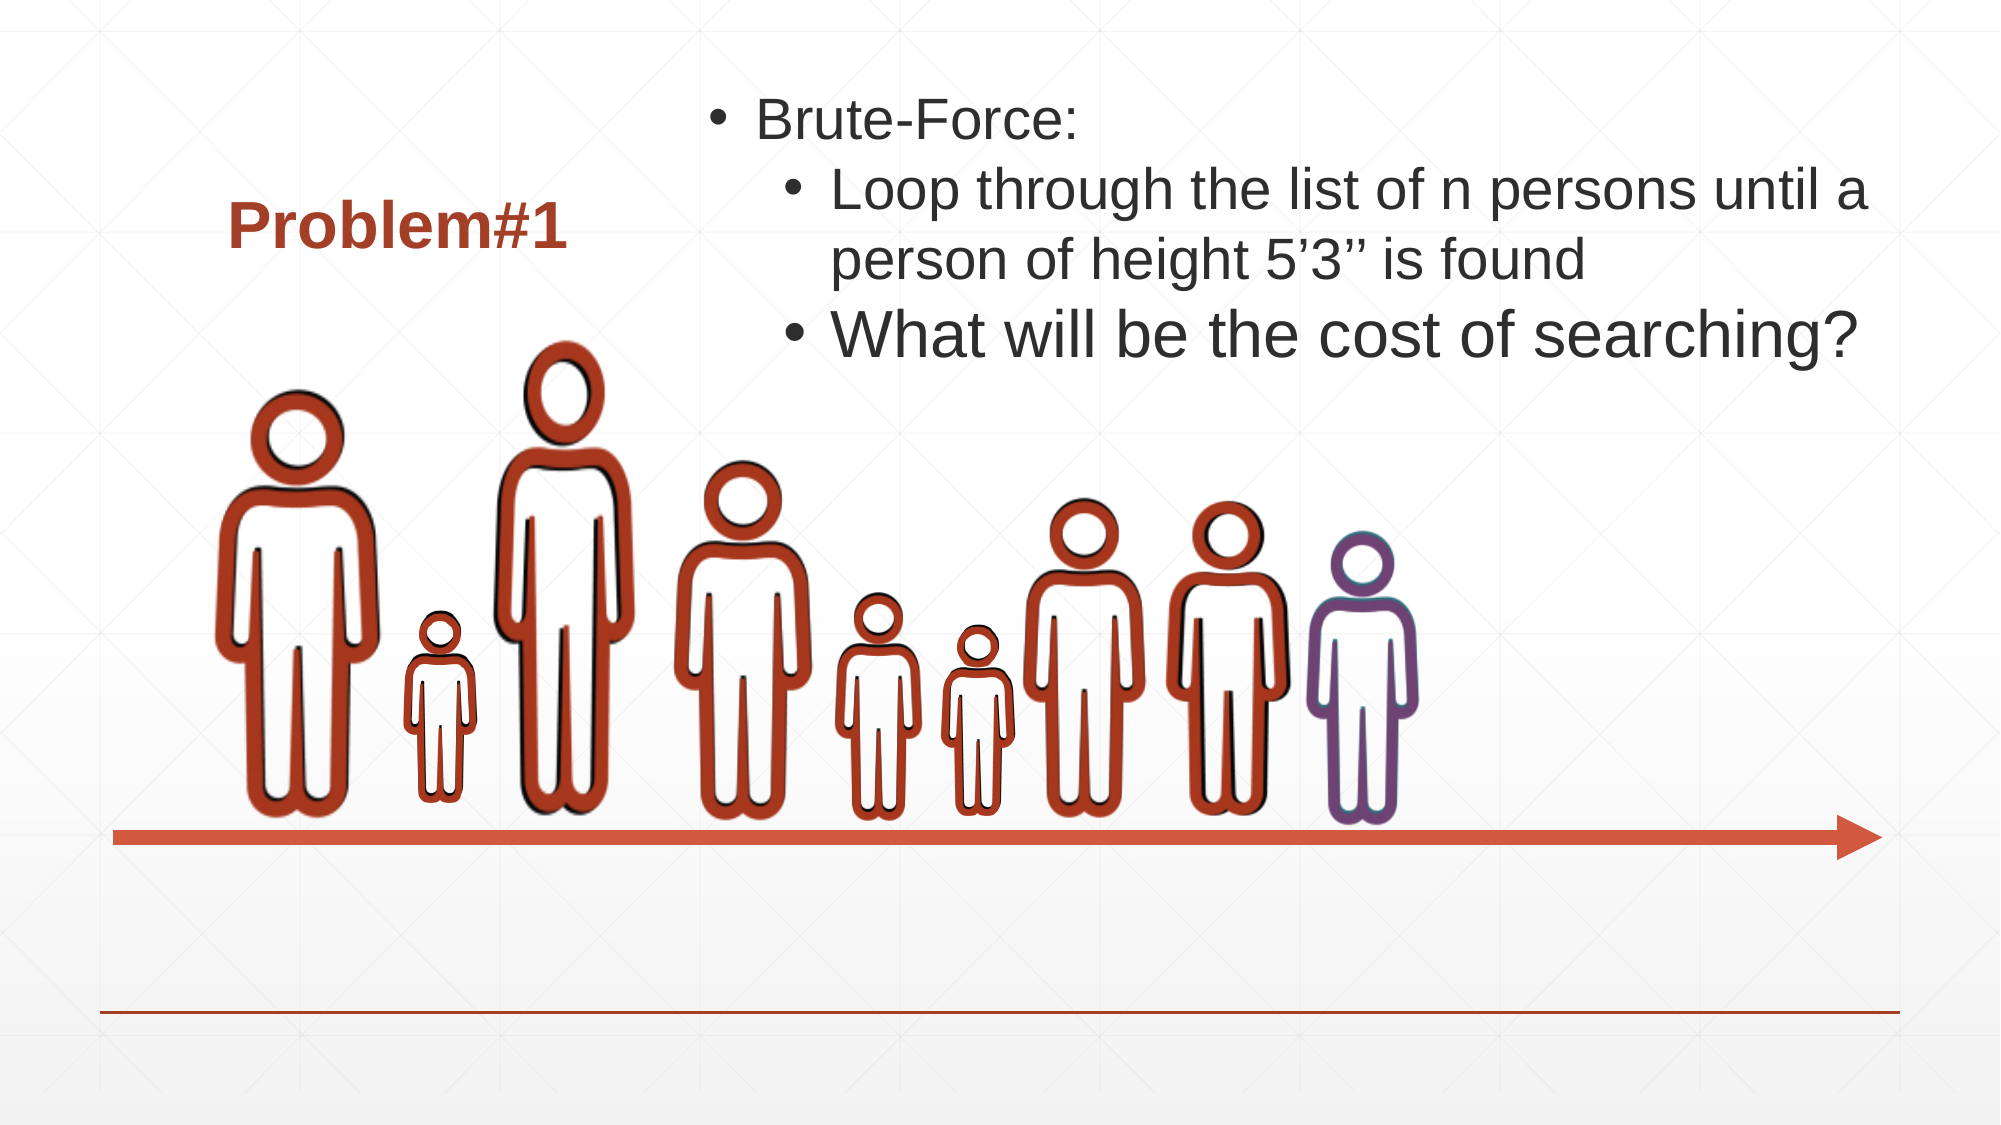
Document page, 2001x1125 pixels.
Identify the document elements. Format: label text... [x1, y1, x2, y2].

title Problem#1 [212, 82, 694, 269]
picture [0, 207, 1591, 950]
text_box Brute-Force: Loop through the list of n persons until a person of height 5’3’’ is found What will be the cost of searching? [694, 73, 1936, 449]
